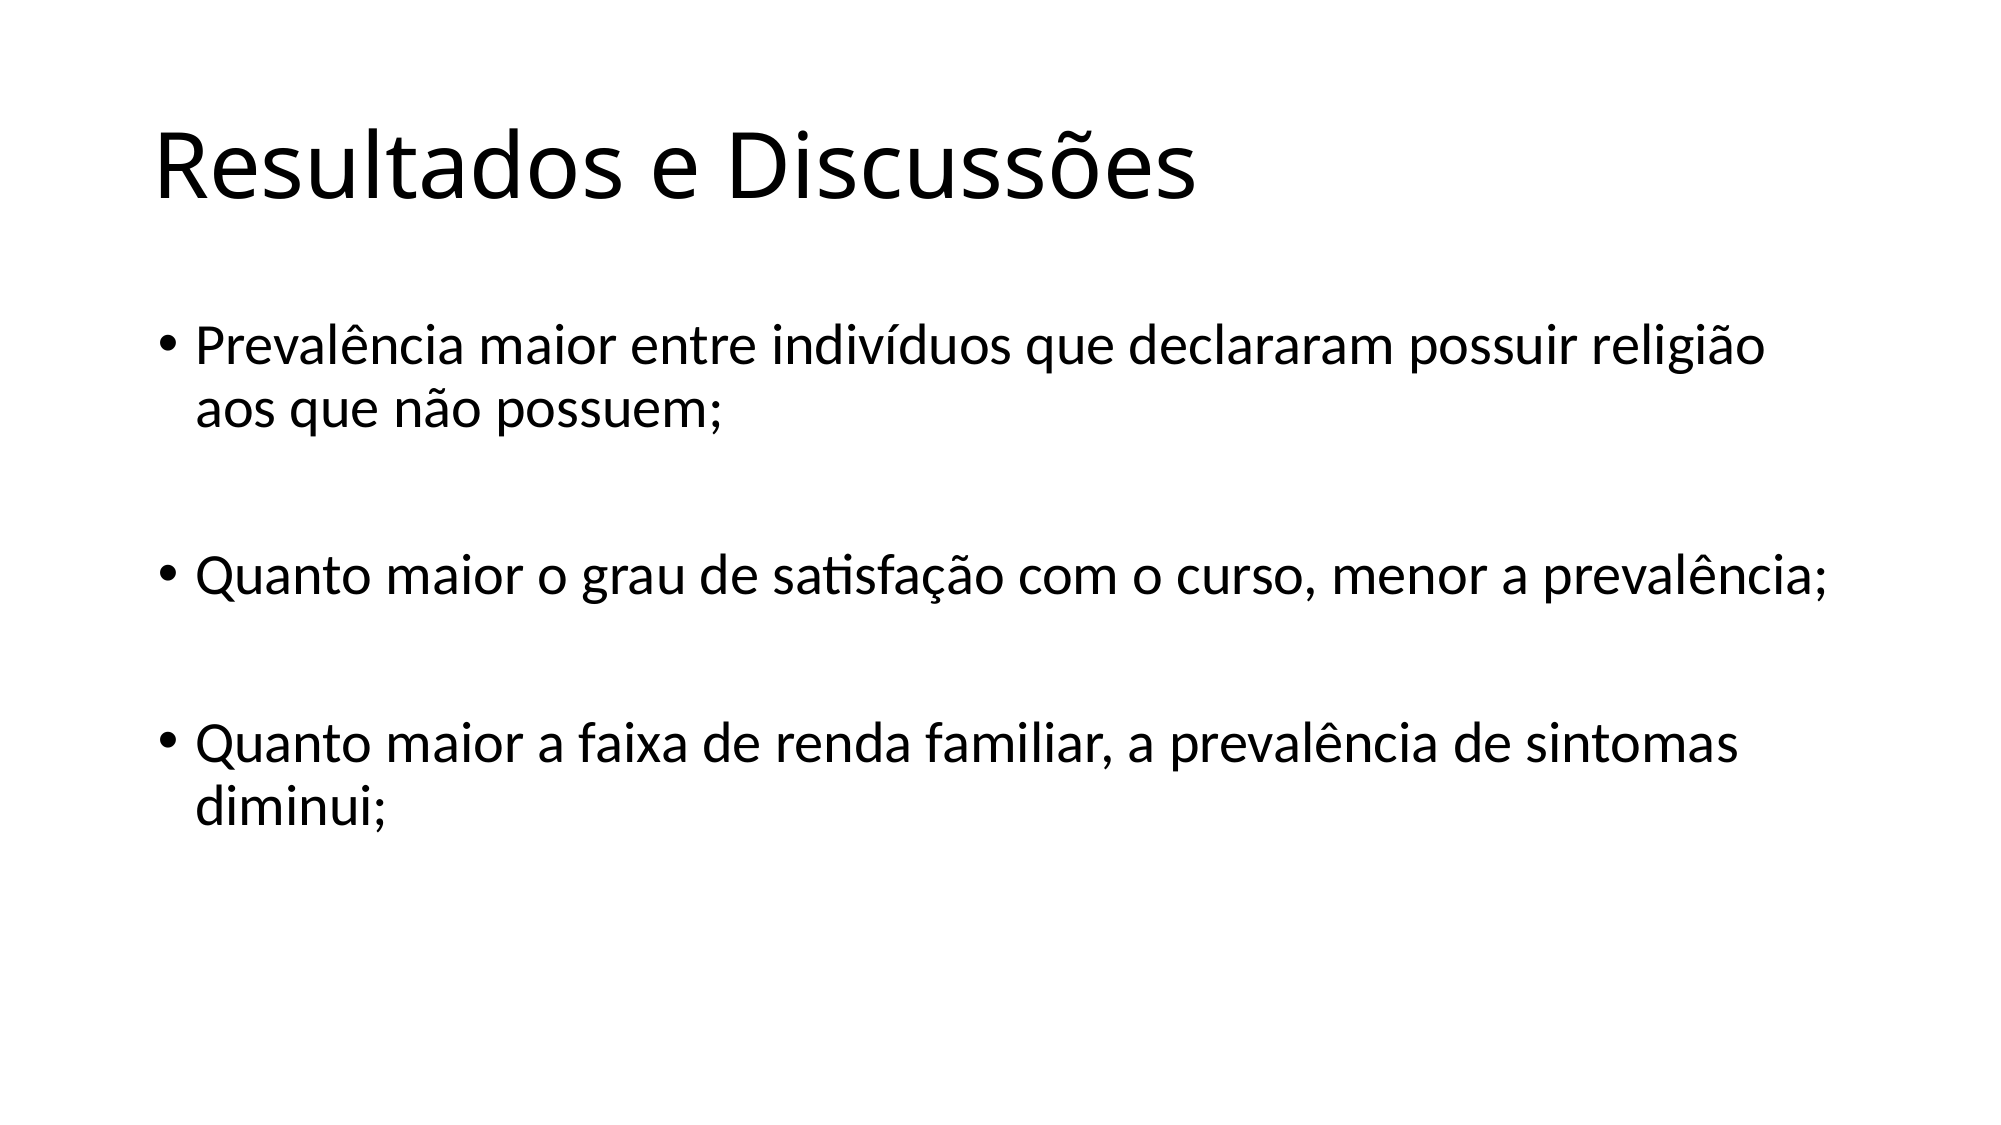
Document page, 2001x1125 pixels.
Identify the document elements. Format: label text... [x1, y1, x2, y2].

text_box Resultados e Discussões [137, 59, 1863, 278]
text_box Prevalência maior entre indivíduos que declararam possuir religião aos que não possuem; Quanto maior o grau de satisfação com o curso, menor a prevalência; Quanto maior a faixa de renda familiar, a prevalência de sintomas diminui; [143, 307, 1868, 1025]
